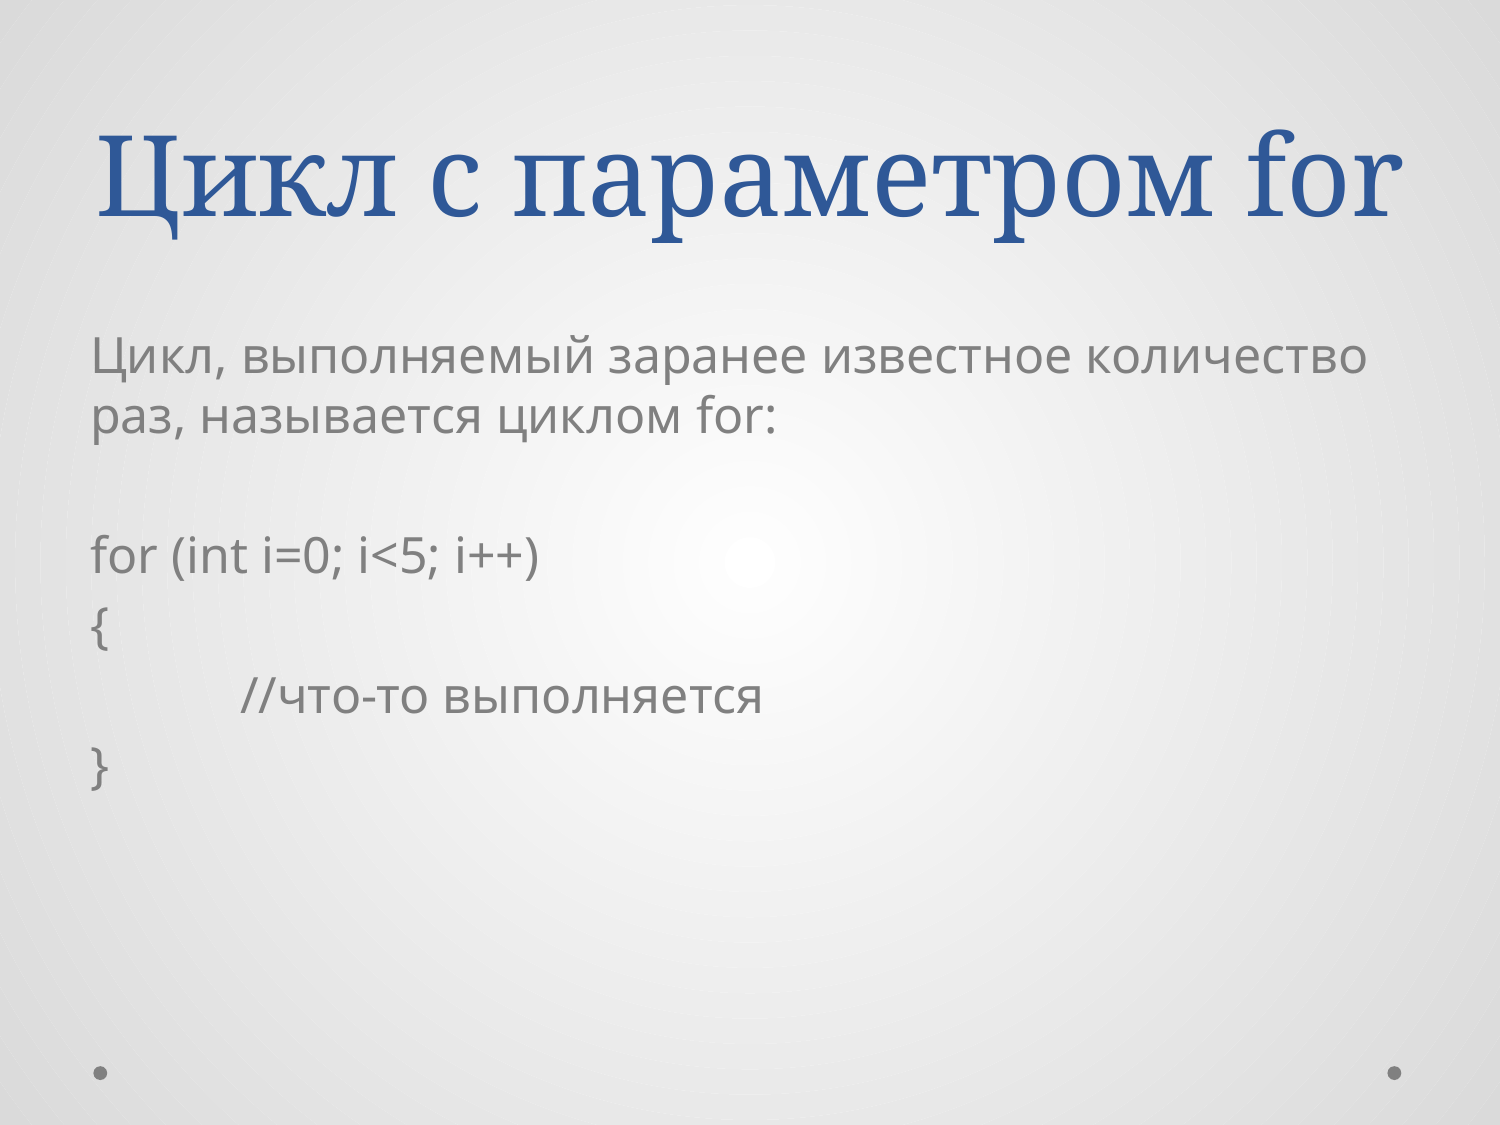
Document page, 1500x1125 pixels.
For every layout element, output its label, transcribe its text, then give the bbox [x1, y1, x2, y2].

list Цикл, выполняемый заранее известное количество раз, называется циклом for: for (int i=0; i<5; i++) { //что-то выполняется } [75, 316, 1425, 1059]
title Цикл с параметром for [75, 0, 1425, 247]
